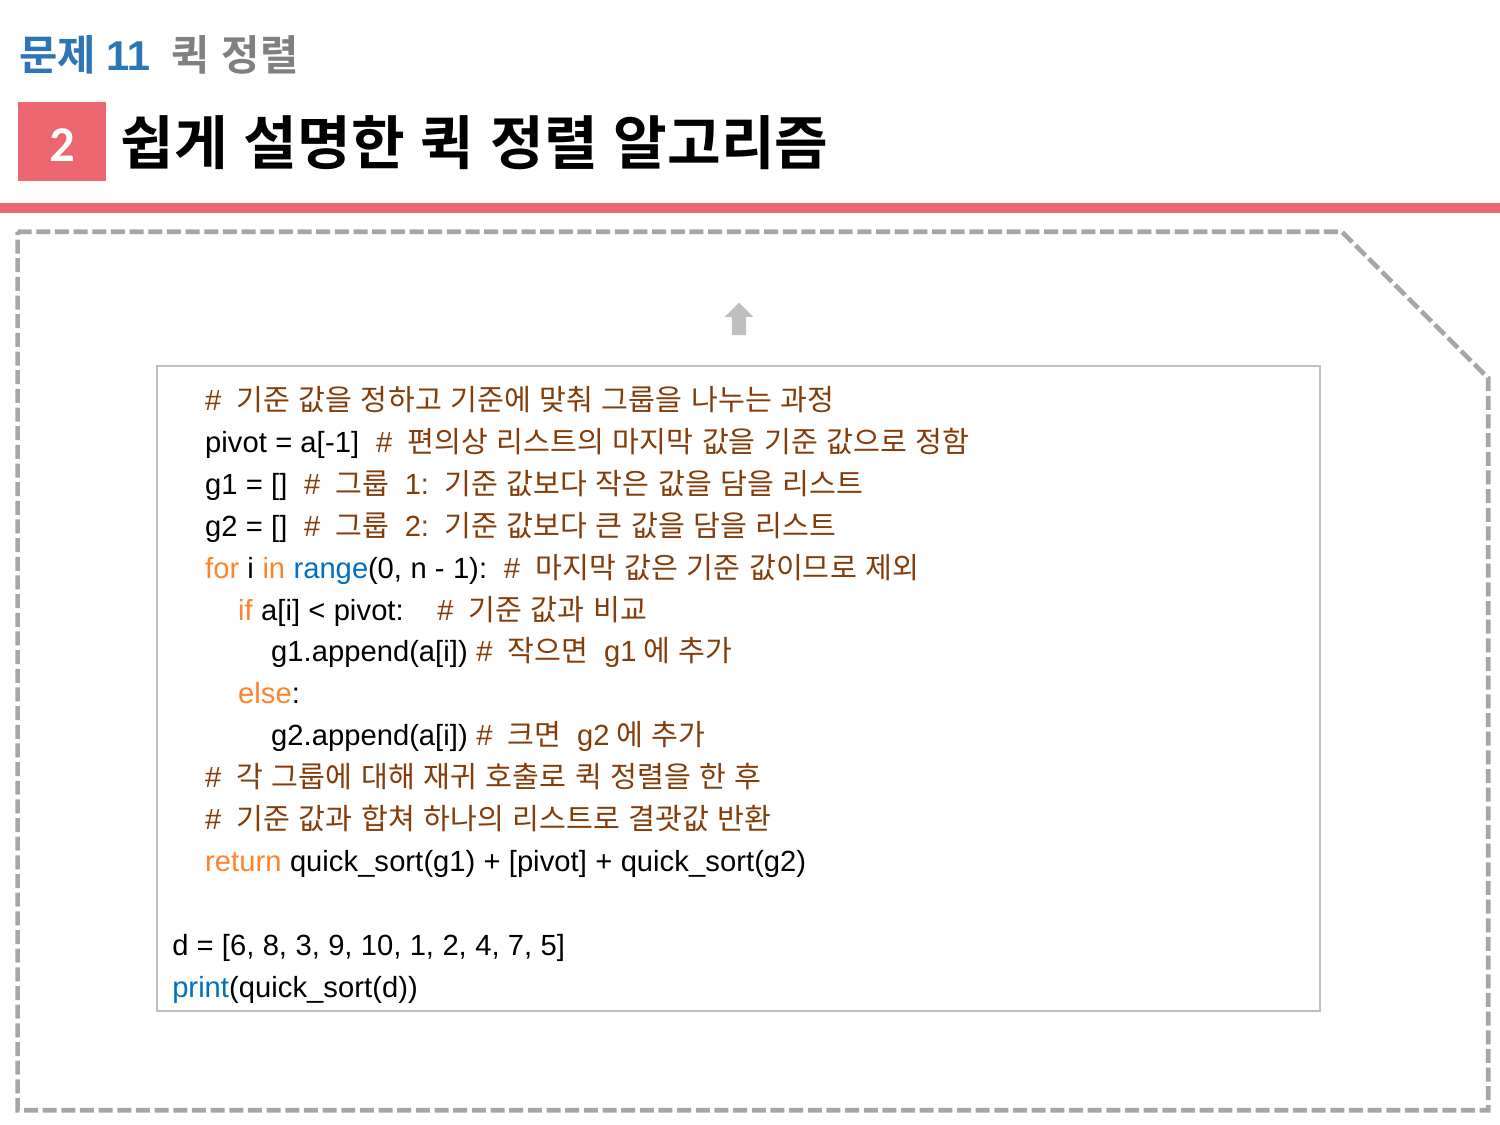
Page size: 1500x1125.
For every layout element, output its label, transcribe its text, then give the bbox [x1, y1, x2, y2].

text_box 쉽게 설명한 퀵 정렬 알고리즘 [106, 98, 1489, 184]
text_box [16, 230, 1490, 1112]
text_box # 기준 값을 정하고 기준에 맞춰 그룹을 나누는 과정 pivot = a[-1] # 편의상 리스트의 마지막 값을 기준 값으로 정함 g1 = [] # 그룹 1: 기준 값보다 작은 값을 담을 리스트 g2 = [] # 그룹 2: 기준 값보다 큰 값을 담을 리스트 for i in range(0, n - 1): # 마지막 값은 기준 값이므로 제외 if a[i] < pivot: # 기준 값과 비교 g1.append(a[i]) # 작으면 g1에 추가 else: g2.append(a[i]) # 크면 g2에 추가 # 각 그룹에 대해 재귀 호출로 퀵 정렬을 한 후 # 기준 값과 합쳐 하나의 리스트로 결괏값 반환 return quick_sort(g1) + [pivot] + quick_sort(g2) d = [6, 8, 3, 9, 10, 1, 2, 4, 7, 5] print(quick_sort(d)) [156, 365, 1321, 1012]
text_box [722, 301, 756, 337]
text_box 문제11 퀵 정렬 [4, 21, 1422, 86]
text_box 2 [17, 101, 106, 182]
